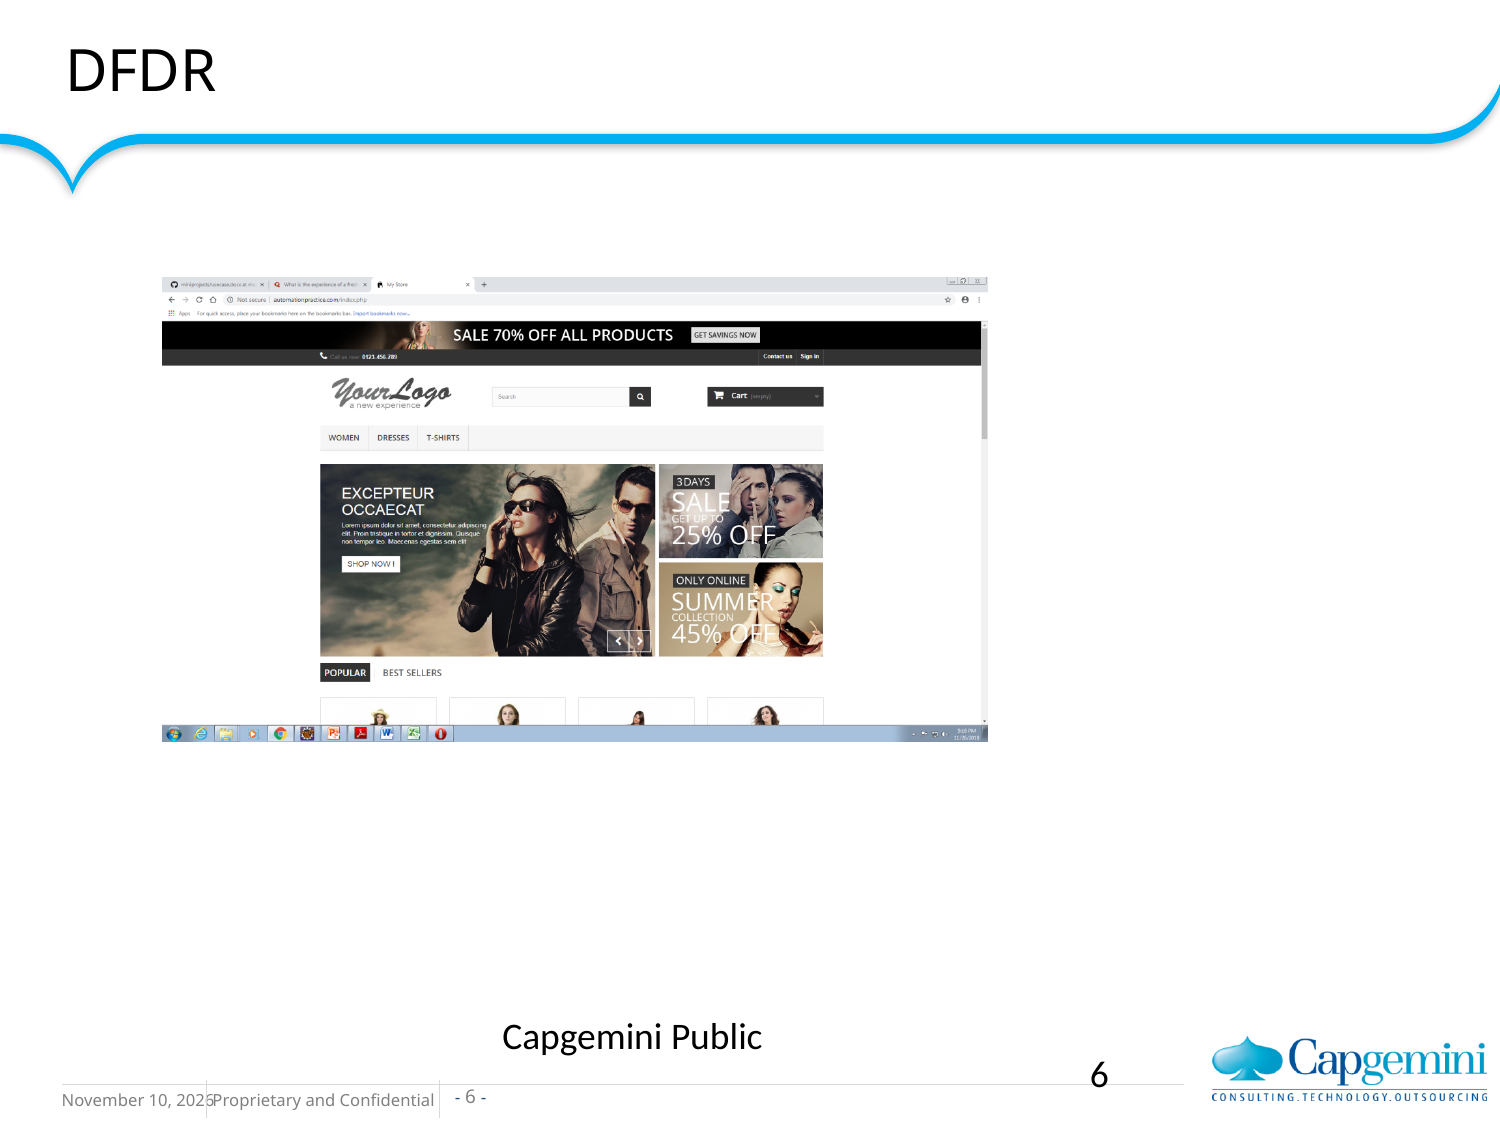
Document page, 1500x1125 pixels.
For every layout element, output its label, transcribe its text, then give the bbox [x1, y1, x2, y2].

title DFDR [50, 3, 1400, 134]
slide_number 6 [1074, 1042, 1425, 1103]
picture [1212, 1036, 1247, 1042]
picture [1249, 1036, 1487, 1101]
footer Capgemini Public [487, 1004, 963, 1065]
picture [162, 277, 988, 742]
